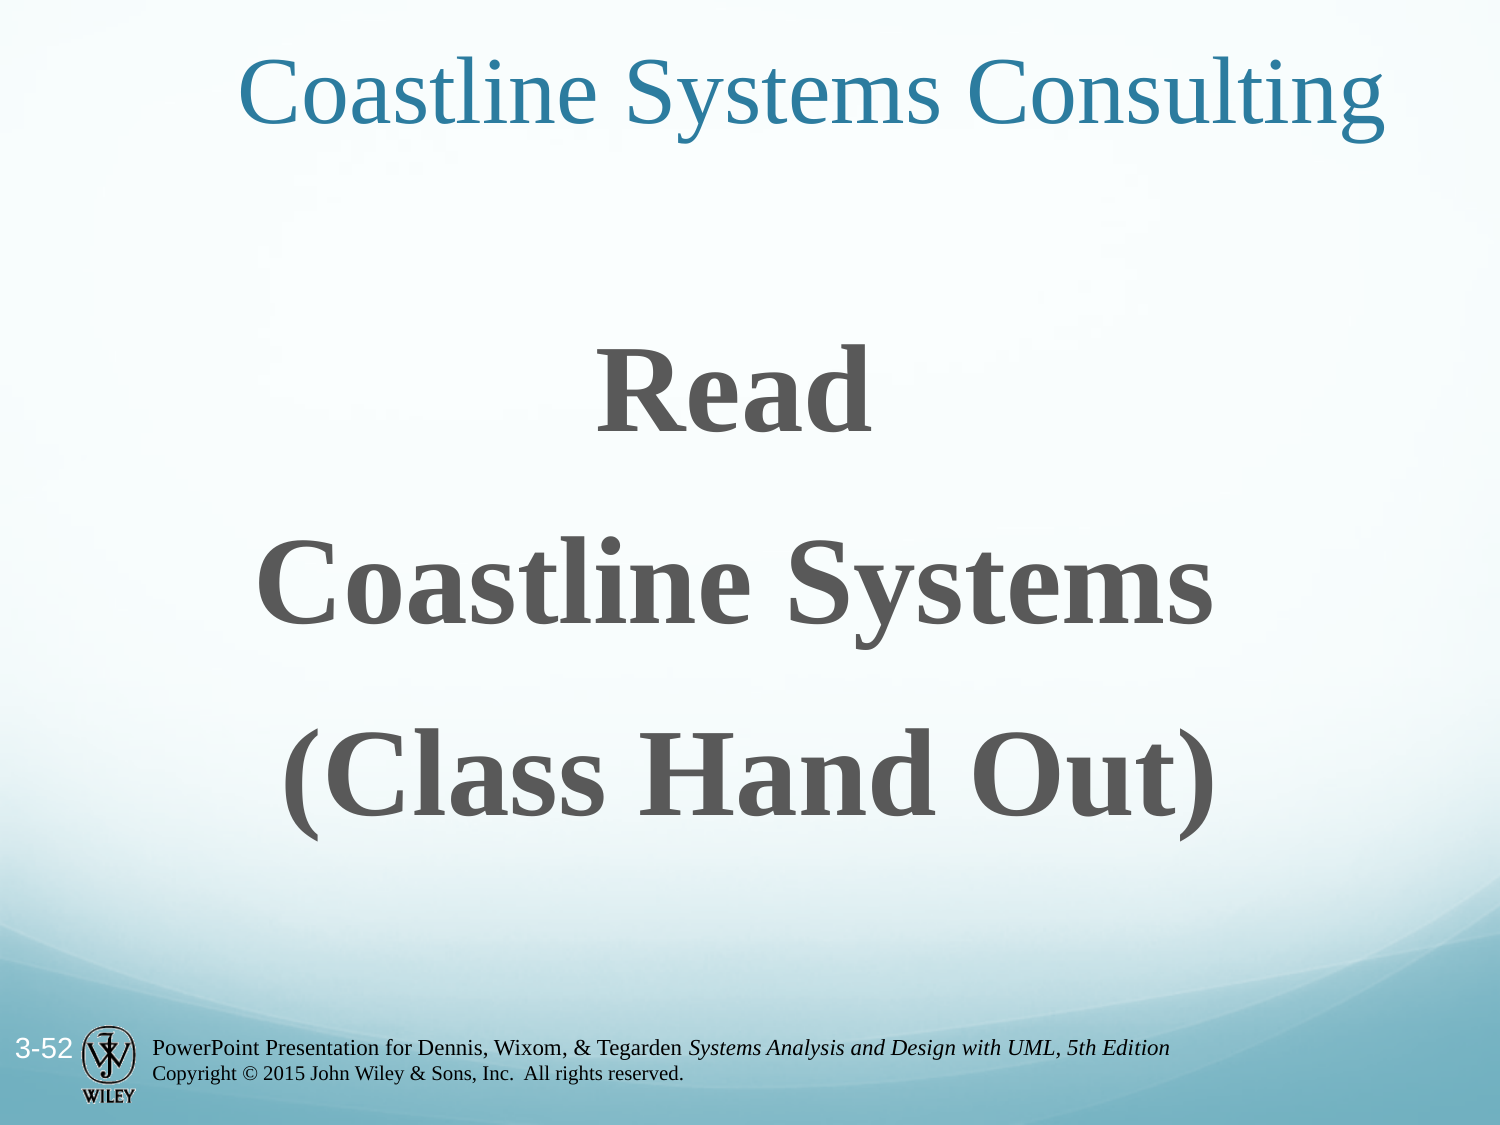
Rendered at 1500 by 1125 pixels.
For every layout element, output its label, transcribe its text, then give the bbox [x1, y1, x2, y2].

picture [78, 1100, 138, 1105]
list Read Coastline Systems (Class Hand Out) [87, 187, 1413, 1038]
title Coastline Systems Consulting [149, 24, 1476, 151]
slide_number 3-52 [0, 1021, 150, 1100]
